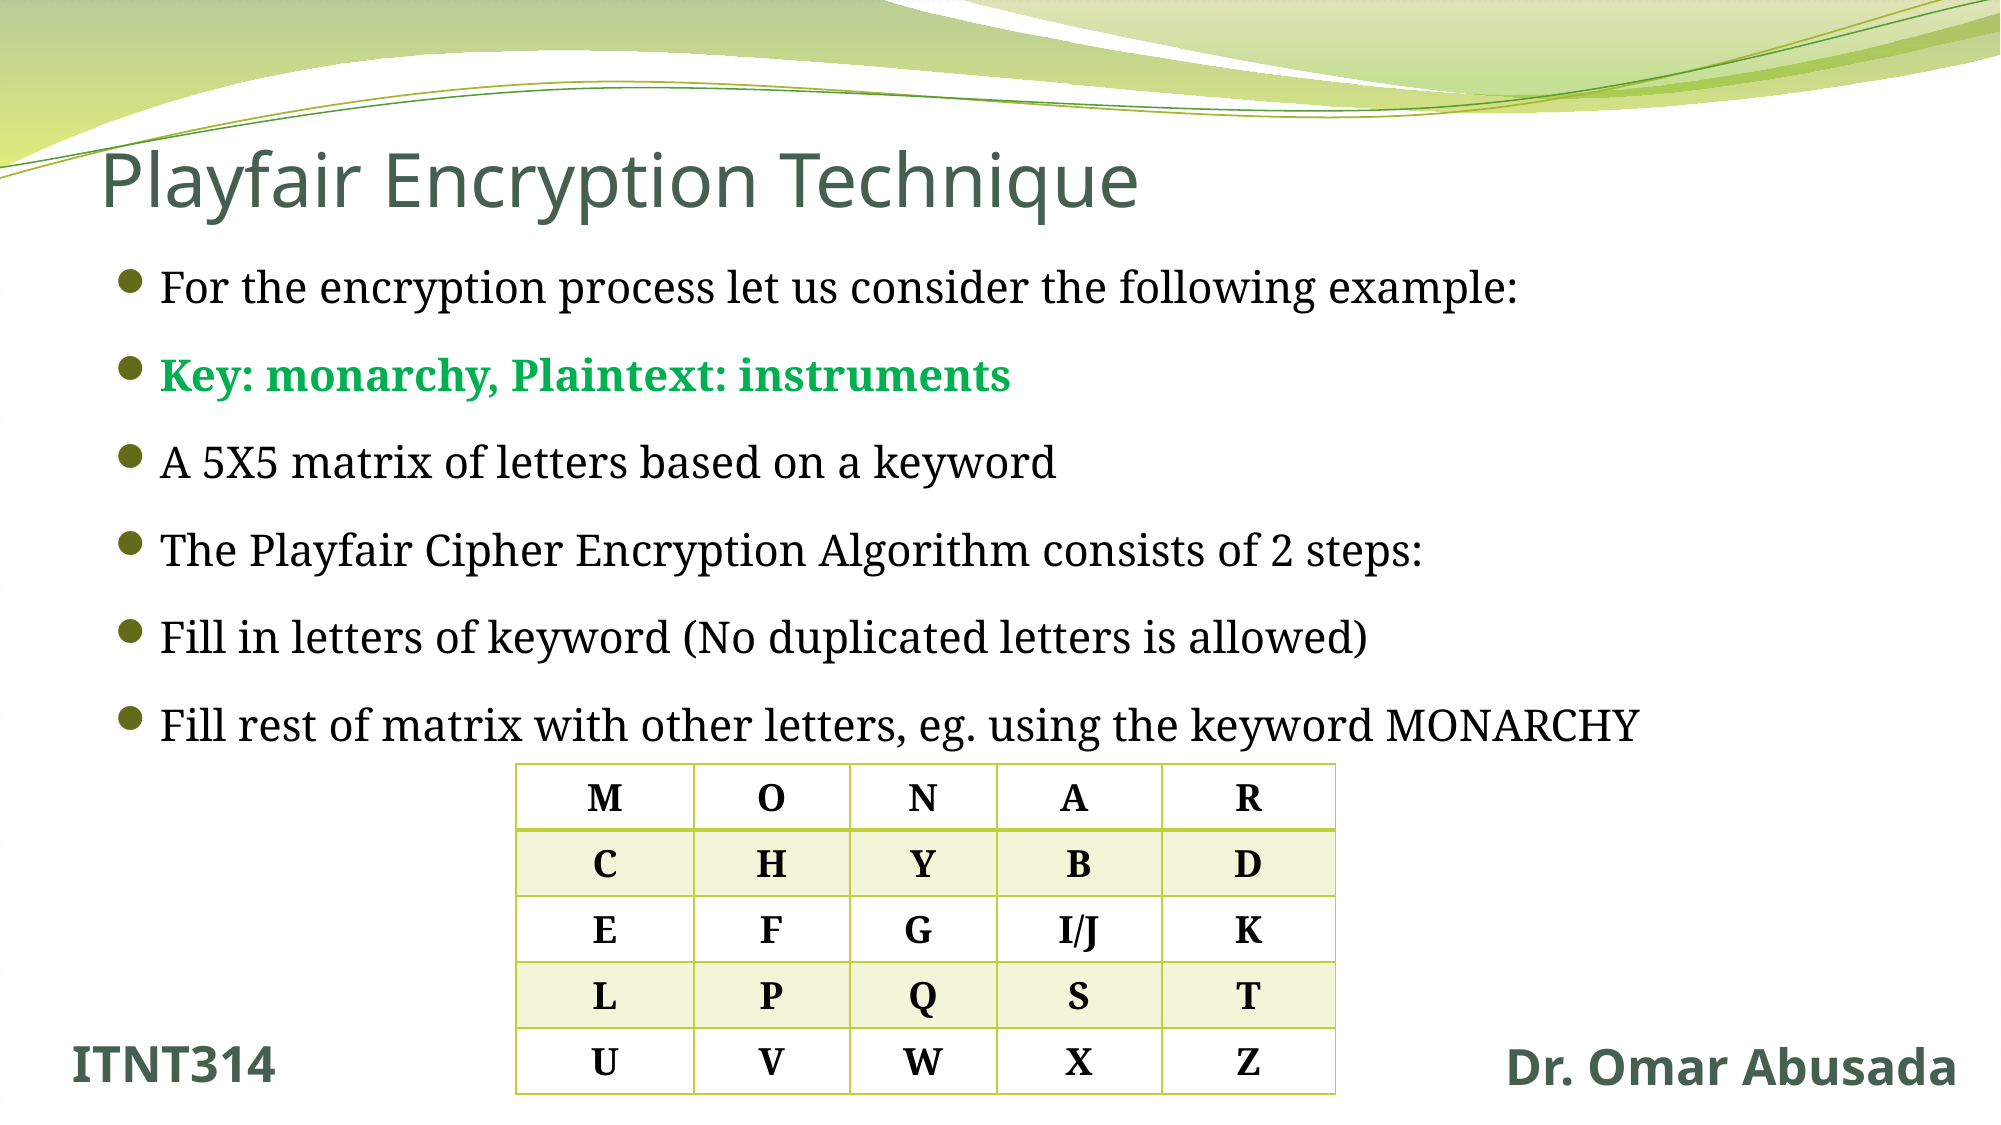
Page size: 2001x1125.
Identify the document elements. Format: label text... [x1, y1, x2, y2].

table_cell Z [1163, 1029, 1335, 1093]
table_cell I/J [998, 897, 1161, 961]
text_box ITNT314 [41, 1025, 318, 1119]
table_cell P [695, 963, 849, 1027]
table_header R [1163, 765, 1335, 828]
table_cell V [695, 1029, 849, 1093]
table_cell B [998, 832, 1161, 895]
table_cell F [695, 897, 849, 961]
table_cell Q [851, 963, 996, 1027]
table_cell K [1163, 897, 1335, 961]
title Playfair Encryption Technique [99, 126, 1752, 223]
list For the encryption process let us consider the following example: Key: monarchy, Plaintext: instruments A 5X5 matrix of letters based on a keyword The Playfair Cipher Encryption Algorithm consists of 2 steps: Fill in letters of keyword (No duplicated letters is allowed) Fill rest of matrix with other letters, eg. using the keyword MONARCHY [99, 226, 2000, 764]
table_cell G [851, 897, 996, 961]
table_header O [695, 765, 849, 828]
table_cell W [851, 1029, 996, 1093]
table_cell S [998, 963, 1161, 1027]
table_cell D [1163, 832, 1335, 895]
table_cell C [517, 832, 693, 895]
table_cell Y [851, 832, 996, 895]
table_header M [517, 765, 693, 828]
table_cell X [998, 1029, 1161, 1093]
table_cell L [517, 963, 693, 1027]
table_cell E [517, 897, 693, 961]
table_cell H [695, 832, 849, 895]
text_box Dr. Omar Abusada [1474, 1028, 2000, 1125]
table_header N [851, 765, 996, 828]
table_cell U [517, 1029, 693, 1093]
table_header A [998, 765, 1161, 828]
table_cell T [1163, 963, 1335, 1027]
